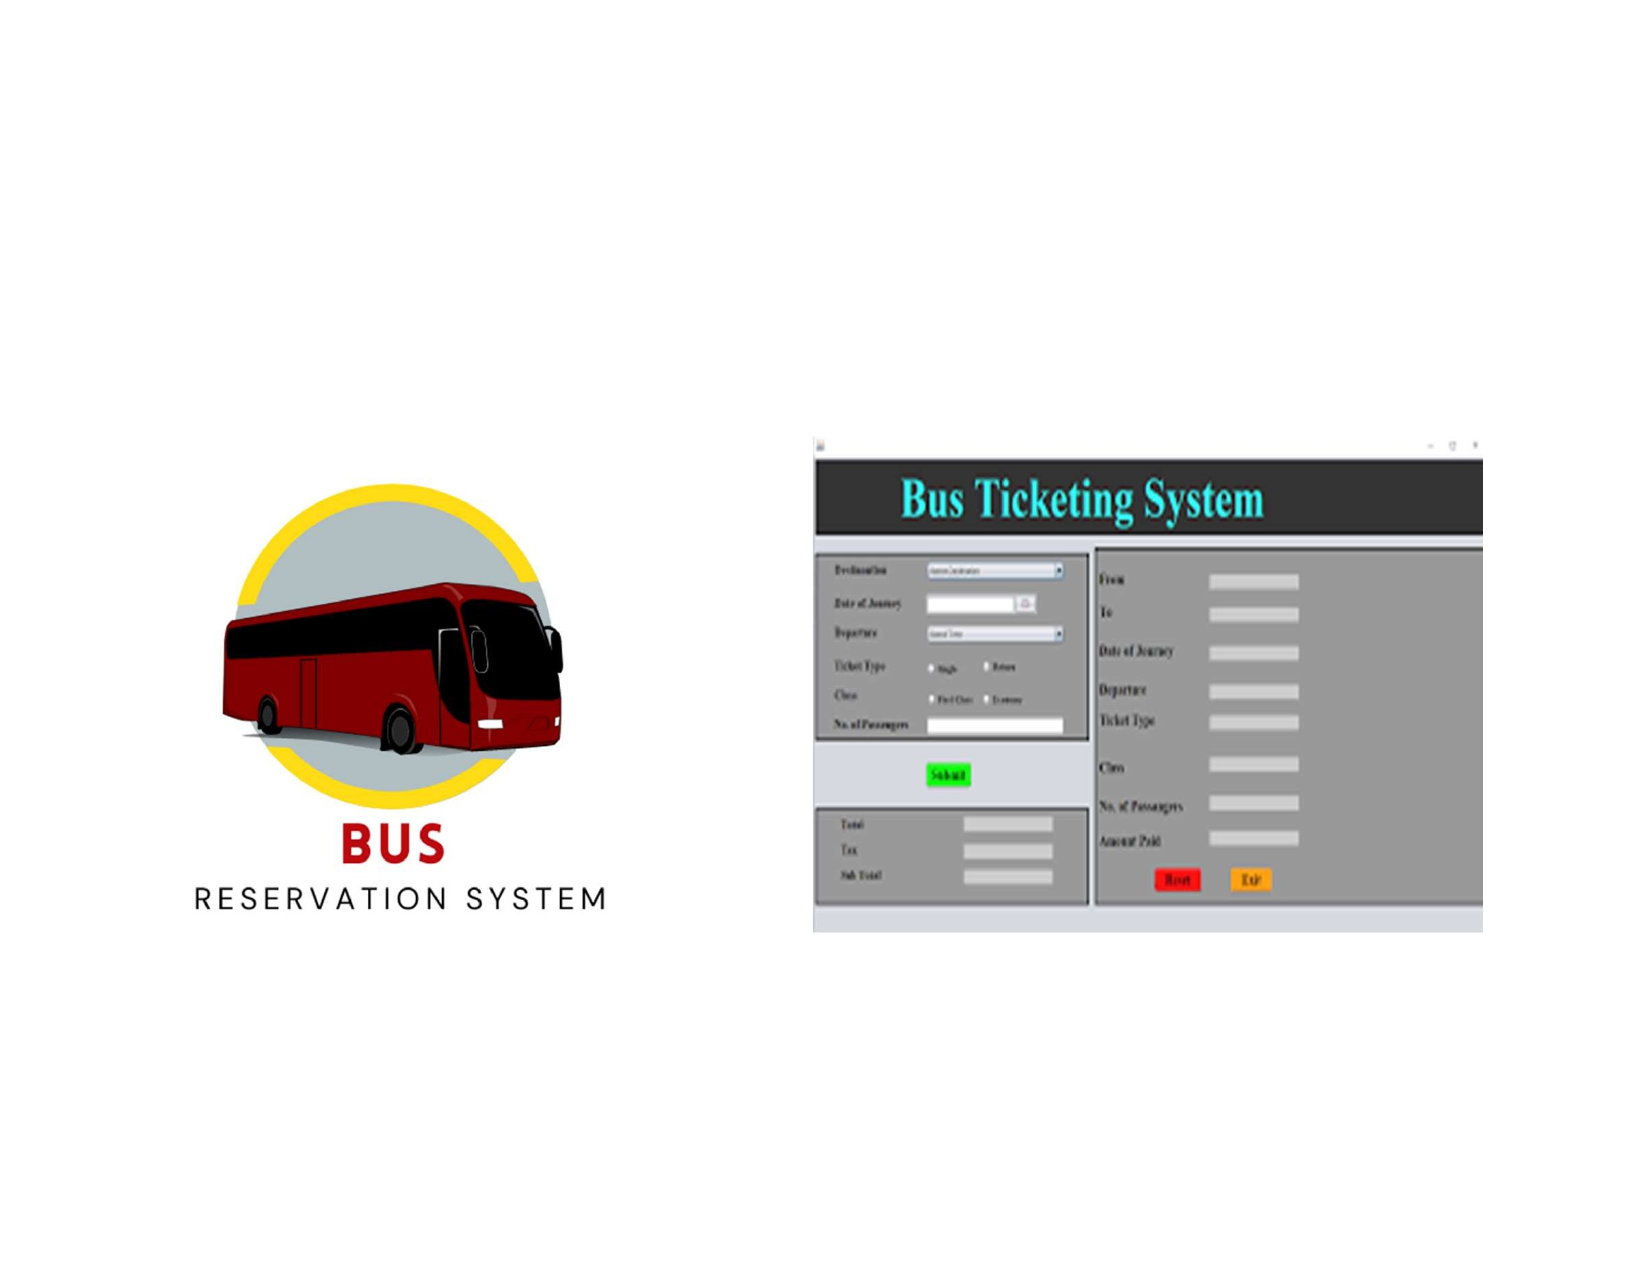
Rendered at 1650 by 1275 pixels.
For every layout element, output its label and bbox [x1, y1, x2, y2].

picture [191, 477, 608, 916]
picture [812, 436, 1483, 933]
